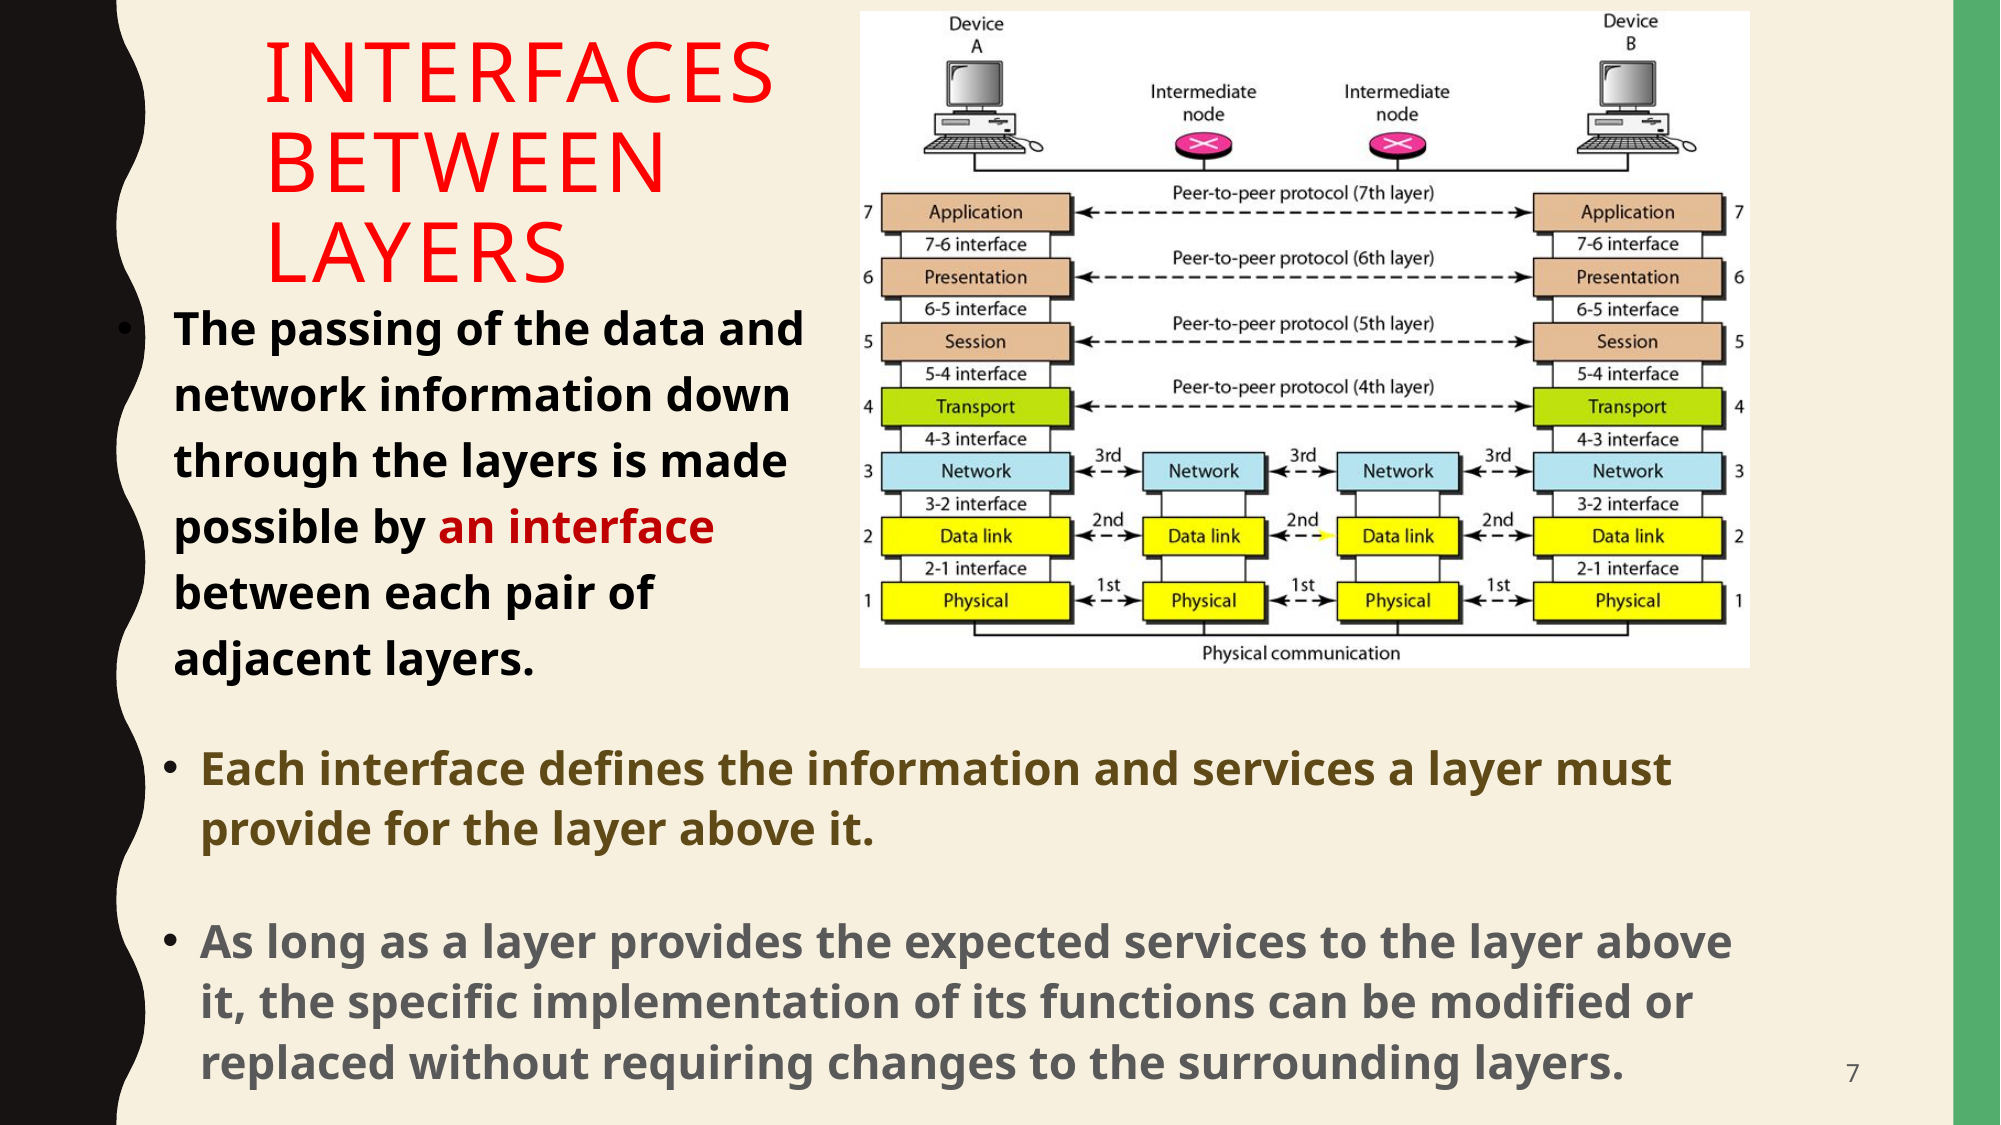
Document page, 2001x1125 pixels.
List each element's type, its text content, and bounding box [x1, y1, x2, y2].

slide_number 7 [1412, 1045, 1875, 1103]
title Interfaces Between Layers [249, 23, 860, 211]
picture [860, 11, 1750, 668]
list Each interface defines the information and services a layer must provide for the layer above it. As long as a layer provides the expected services to the layer above it, the specific implementation of its functions can be modified or replaced without requiring changes to the surrounding layers. [147, 726, 1750, 1114]
text_box The passing of the data and network information down through the layers is made possible by an interface between each pair of adjacent layers. [101, 281, 836, 680]
